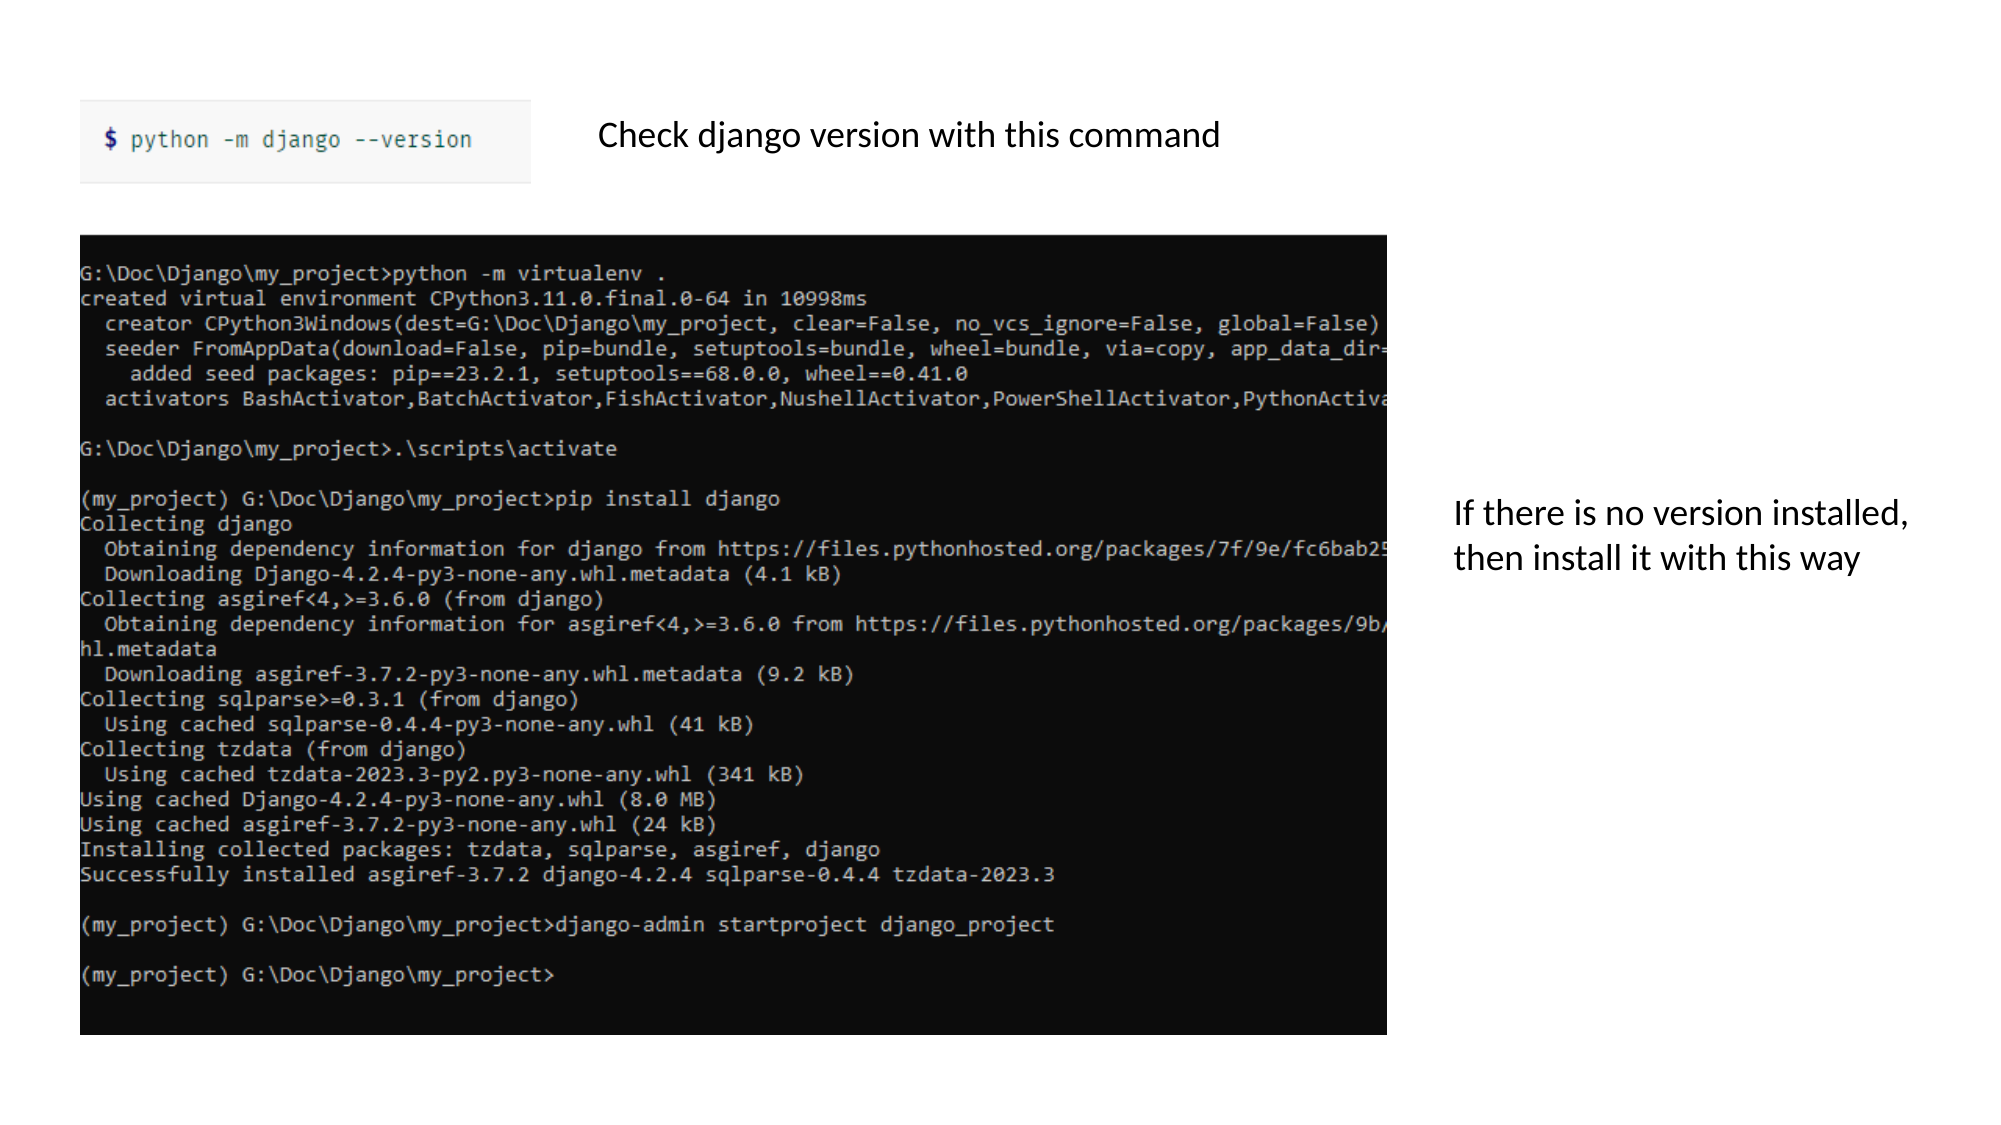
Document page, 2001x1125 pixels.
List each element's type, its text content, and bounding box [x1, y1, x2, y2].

picture [80, 229, 1387, 1035]
picture [80, 86, 531, 187]
text_box Check django version with this command [583, 102, 1237, 207]
text_box If there is no version installed, then install it with this way [1438, 480, 1979, 631]
